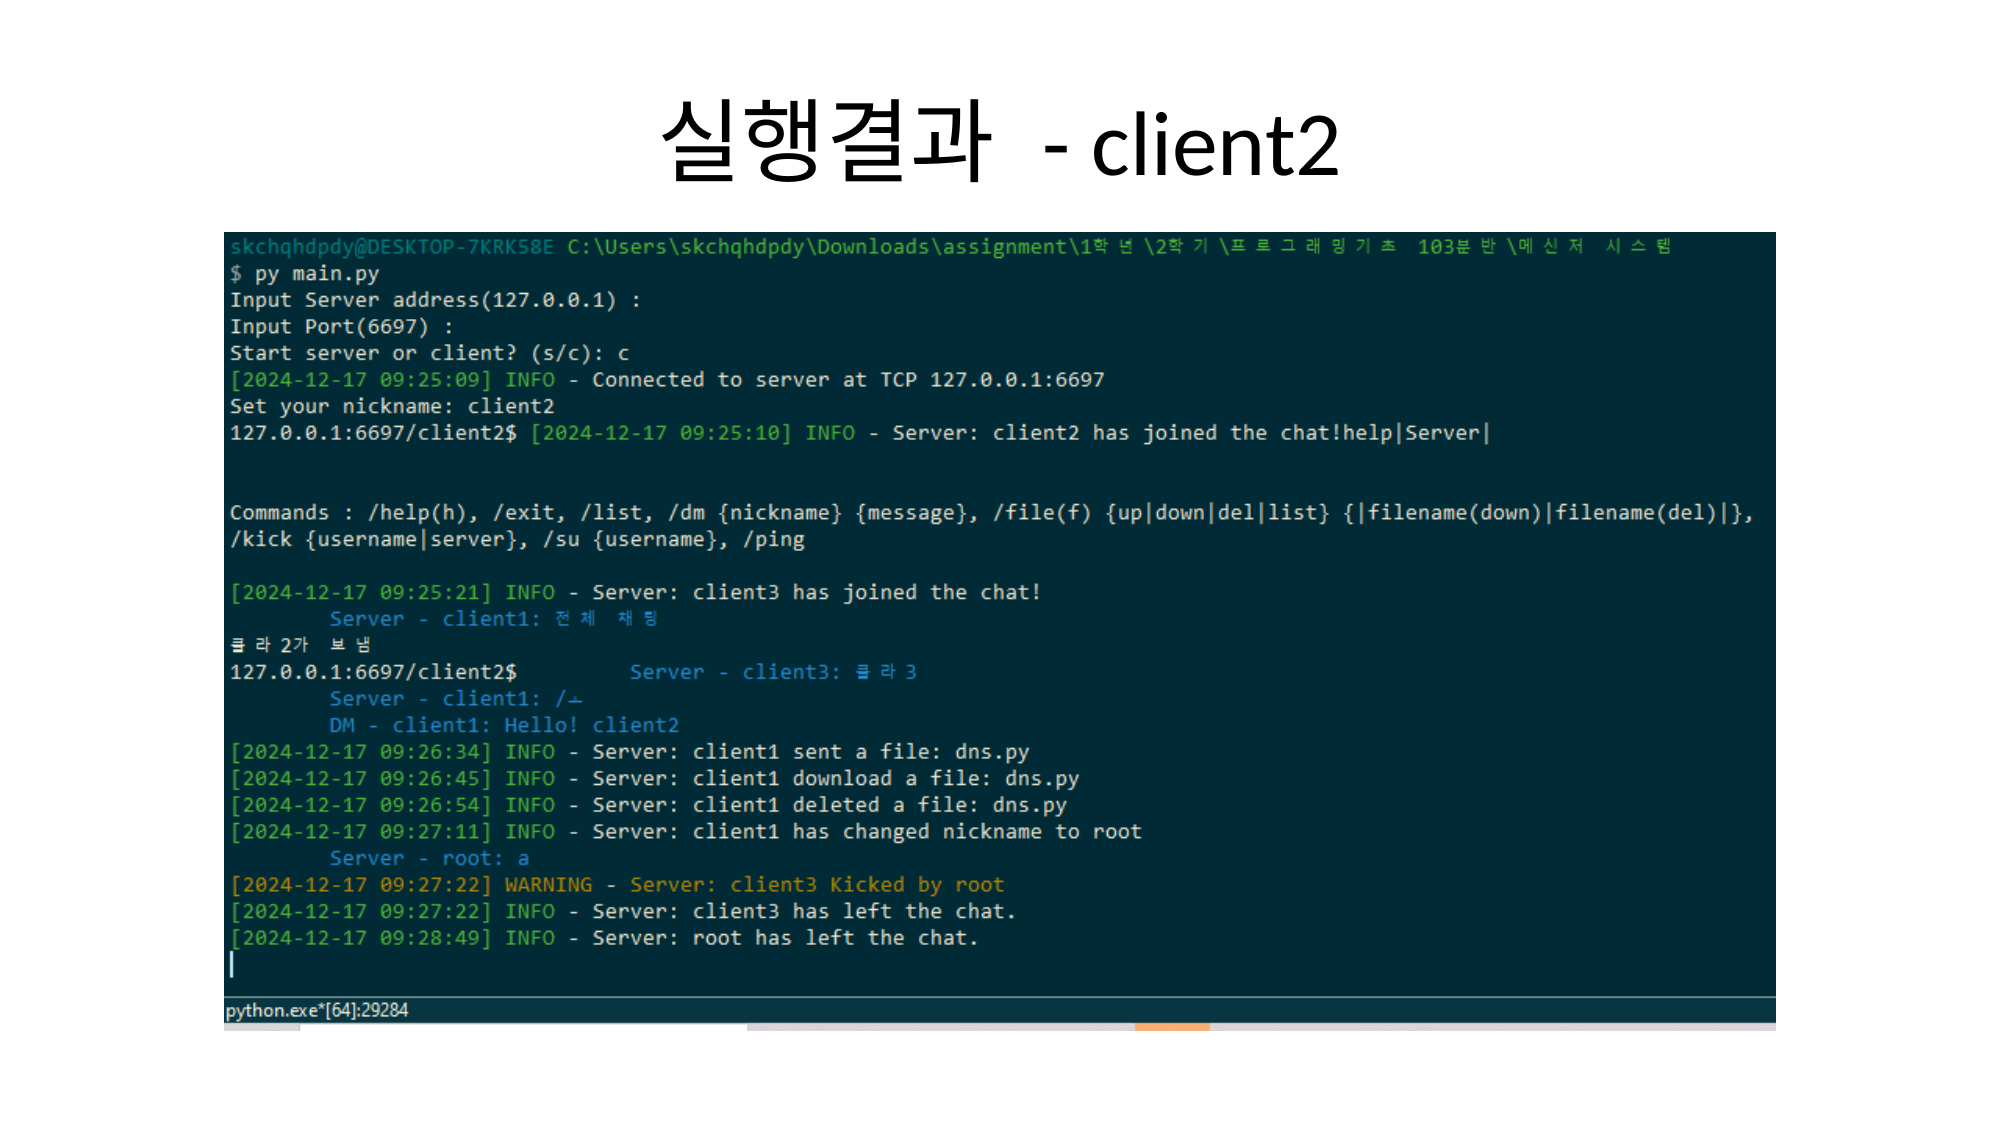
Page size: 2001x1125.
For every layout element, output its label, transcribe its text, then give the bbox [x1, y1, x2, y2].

picture [1095, 373, 1104, 386]
picture [820, 828, 828, 838]
picture [269, 798, 278, 812]
picture [406, 402, 416, 413]
picture [257, 665, 267, 679]
picture [462, 855, 472, 864]
picture [532, 373, 555, 386]
picture [1456, 429, 1467, 439]
picture [244, 665, 254, 679]
picture [280, 798, 292, 812]
picture [457, 745, 480, 758]
picture [1281, 429, 1291, 439]
picture [543, 798, 555, 812]
picture [495, 665, 504, 679]
picture [269, 585, 278, 599]
picture [507, 585, 529, 599]
picture [233, 823, 239, 843]
picture [269, 745, 278, 758]
picture [507, 771, 529, 785]
picture [769, 376, 792, 386]
picture [693, 907, 703, 918]
picture [535, 717, 540, 732]
picture [1082, 240, 1091, 253]
picture [257, 531, 266, 546]
picture [544, 426, 567, 439]
picture [307, 349, 354, 360]
picture [831, 745, 841, 758]
picture [356, 269, 367, 285]
picture [232, 506, 242, 519]
picture [269, 825, 278, 838]
picture [993, 878, 1003, 891]
picture [768, 426, 780, 439]
picture [231, 426, 241, 439]
picture [1018, 748, 1030, 763]
picture [1543, 238, 1557, 253]
picture [343, 402, 353, 413]
picture [1431, 509, 1441, 519]
picture [732, 376, 742, 386]
picture [244, 771, 267, 785]
picture [294, 637, 308, 652]
picture [907, 509, 928, 519]
picture [731, 828, 753, 838]
picture [244, 585, 267, 599]
picture [757, 585, 766, 599]
picture [546, 240, 553, 253]
picture [508, 692, 515, 705]
picture [432, 296, 455, 307]
picture [870, 238, 878, 253]
picture [957, 770, 966, 785]
picture [906, 775, 916, 785]
picture [1369, 504, 1380, 519]
picture [610, 717, 615, 732]
picture [631, 506, 641, 519]
picture [995, 504, 1003, 521]
picture [994, 429, 1003, 439]
picture [756, 876, 766, 891]
picture [1456, 240, 1470, 253]
picture [820, 665, 828, 678]
picture [693, 828, 703, 838]
picture [307, 904, 316, 918]
picture [319, 745, 328, 758]
picture [670, 238, 678, 255]
picture [1056, 825, 1066, 838]
picture [280, 373, 292, 386]
picture [1070, 426, 1079, 439]
picture [894, 934, 905, 944]
picture [280, 878, 292, 891]
picture [444, 240, 453, 253]
picture [843, 931, 853, 944]
picture [494, 346, 503, 360]
picture [908, 665, 916, 678]
picture [419, 931, 429, 944]
picture [1220, 238, 1228, 255]
picture [494, 426, 503, 439]
picture [757, 426, 766, 439]
picture [920, 429, 942, 439]
picture [1006, 748, 1017, 763]
picture [431, 349, 441, 360]
picture [418, 670, 428, 679]
picture [1357, 240, 1364, 250]
picture [1070, 238, 1078, 255]
picture [432, 535, 479, 546]
picture [894, 426, 917, 439]
picture [481, 426, 491, 439]
picture [845, 903, 853, 918]
picture [543, 904, 555, 918]
picture [857, 665, 870, 678]
picture [781, 535, 791, 546]
picture [893, 801, 903, 812]
picture [681, 504, 691, 519]
picture [418, 431, 428, 439]
picture [819, 934, 830, 944]
picture [870, 509, 892, 519]
picture [944, 243, 953, 253]
picture [381, 854, 391, 864]
picture [1083, 504, 1089, 524]
picture [506, 664, 516, 682]
picture [470, 719, 477, 732]
picture [318, 535, 328, 546]
picture [619, 426, 628, 439]
picture [483, 929, 489, 949]
picture [1020, 424, 1028, 439]
picture [506, 509, 517, 519]
picture [631, 373, 678, 386]
picture [482, 398, 491, 413]
picture [806, 588, 816, 599]
picture [422, 722, 427, 732]
picture [895, 509, 903, 519]
picture [932, 373, 942, 386]
picture [320, 509, 328, 519]
picture [568, 349, 578, 360]
picture [1219, 504, 1228, 519]
picture [407, 504, 440, 524]
picture [957, 243, 966, 253]
picture [820, 907, 828, 918]
picture [319, 320, 353, 333]
picture [557, 535, 578, 546]
picture [457, 825, 466, 838]
picture [693, 588, 703, 599]
picture [1120, 238, 1132, 253]
picture [844, 798, 853, 812]
picture [1282, 504, 1291, 519]
picture [355, 878, 366, 891]
picture [1570, 504, 1578, 519]
picture [645, 611, 656, 625]
picture [520, 293, 529, 306]
picture [470, 296, 478, 307]
picture [807, 509, 830, 519]
picture [707, 743, 716, 758]
picture [368, 404, 378, 413]
picture [720, 823, 728, 838]
picture [344, 745, 353, 758]
picture [956, 743, 966, 758]
picture [719, 426, 728, 439]
picture [693, 801, 703, 812]
picture [521, 240, 528, 252]
picture [356, 373, 366, 386]
picture [561, 722, 567, 732]
picture [1633, 240, 1643, 246]
picture [882, 904, 891, 918]
picture [670, 719, 678, 732]
picture [460, 690, 465, 705]
picture [631, 535, 678, 546]
picture [443, 504, 453, 519]
picture [820, 588, 828, 599]
picture [507, 745, 529, 758]
picture [457, 296, 466, 307]
picture [280, 745, 292, 758]
picture [532, 931, 555, 944]
picture [1056, 373, 1092, 386]
picture [1657, 238, 1669, 253]
picture [307, 373, 316, 386]
picture [808, 666, 815, 678]
picture [1708, 504, 1715, 524]
picture [281, 293, 291, 307]
picture [1231, 509, 1242, 519]
picture [1482, 238, 1496, 253]
picture [445, 345, 453, 360]
picture [956, 931, 966, 944]
picture [795, 376, 805, 386]
picture [770, 825, 779, 838]
picture [1069, 504, 1080, 519]
picture [357, 318, 365, 338]
picture [419, 373, 428, 386]
picture [430, 745, 442, 758]
picture [1606, 238, 1619, 253]
picture [457, 345, 466, 360]
picture [419, 745, 428, 758]
picture [820, 796, 828, 812]
picture [419, 402, 442, 413]
picture [919, 748, 930, 758]
picture [1419, 429, 1442, 439]
picture [680, 426, 704, 439]
picture [481, 535, 505, 546]
picture [406, 424, 416, 441]
picture [443, 616, 448, 625]
picture [269, 349, 280, 360]
picture [593, 745, 667, 758]
picture [882, 373, 892, 386]
picture [458, 504, 464, 524]
picture [969, 775, 980, 785]
picture [483, 823, 489, 843]
picture [793, 770, 803, 785]
picture [470, 240, 478, 247]
picture [1156, 504, 1166, 519]
picture [432, 424, 441, 439]
picture [870, 584, 878, 599]
picture [731, 509, 741, 519]
picture [719, 238, 741, 258]
picture [1533, 504, 1539, 524]
picture [720, 796, 728, 812]
picture [1157, 429, 1167, 439]
picture [1632, 509, 1655, 519]
picture [356, 349, 380, 360]
picture [520, 692, 527, 705]
picture [356, 296, 380, 307]
picture [368, 320, 392, 333]
picture [831, 801, 842, 812]
picture [332, 665, 341, 679]
picture [306, 504, 316, 519]
picture [769, 745, 779, 758]
picture [483, 796, 489, 816]
picture [507, 825, 529, 838]
picture [482, 876, 489, 896]
picture [233, 743, 239, 763]
picture [637, 668, 654, 678]
picture [957, 823, 966, 838]
picture [894, 238, 916, 253]
picture [794, 535, 805, 550]
picture [808, 929, 815, 944]
picture [957, 881, 992, 891]
picture [1481, 504, 1491, 519]
picture [543, 771, 555, 785]
picture [1307, 238, 1319, 253]
picture [1619, 509, 1629, 519]
picture [720, 504, 728, 524]
picture [1032, 775, 1041, 785]
picture [756, 825, 766, 838]
picture [1032, 504, 1041, 519]
picture [944, 429, 967, 439]
picture [931, 770, 942, 785]
picture [743, 669, 748, 678]
picture [769, 238, 804, 258]
picture [233, 770, 239, 790]
picture [756, 504, 803, 519]
picture [432, 664, 440, 679]
picture [708, 531, 716, 550]
picture [357, 855, 378, 864]
picture [1406, 509, 1428, 519]
picture [581, 611, 594, 625]
picture [1520, 238, 1532, 253]
picture [1445, 429, 1453, 439]
picture [770, 771, 779, 785]
picture [1570, 238, 1582, 253]
picture [1006, 770, 1016, 785]
picture [356, 585, 366, 599]
picture [1395, 504, 1403, 519]
picture [544, 506, 553, 519]
picture [430, 798, 442, 812]
picture [868, 931, 878, 944]
picture [794, 903, 803, 918]
picture [707, 243, 716, 253]
picture [309, 239, 316, 253]
picture [233, 371, 239, 391]
picture [243, 296, 253, 306]
picture [1470, 429, 1480, 439]
picture [844, 828, 853, 838]
picture [455, 931, 467, 944]
picture [306, 878, 316, 891]
picture [781, 668, 803, 678]
picture [856, 823, 878, 838]
picture [1131, 509, 1142, 524]
picture [843, 376, 853, 386]
picture [231, 265, 241, 283]
picture [455, 771, 467, 785]
picture [380, 373, 404, 386]
picture [731, 931, 741, 944]
picture [1306, 506, 1316, 519]
picture [482, 291, 490, 311]
picture [944, 828, 953, 838]
picture [731, 907, 753, 918]
picture [593, 931, 667, 944]
picture [507, 373, 529, 386]
picture [431, 825, 441, 838]
picture [495, 398, 503, 413]
picture [332, 535, 378, 546]
picture [1008, 424, 1016, 439]
picture [745, 504, 753, 519]
picture [418, 878, 429, 891]
picture [244, 346, 253, 360]
picture [845, 770, 853, 785]
picture [306, 665, 317, 679]
picture [1231, 426, 1241, 439]
picture [357, 398, 366, 413]
picture [784, 424, 789, 444]
picture [580, 426, 592, 439]
picture [495, 504, 503, 521]
picture [357, 771, 366, 785]
picture [894, 828, 905, 843]
picture [982, 748, 991, 758]
picture [331, 719, 355, 732]
picture [344, 931, 353, 944]
picture [732, 426, 741, 439]
picture [682, 535, 705, 546]
picture [818, 240, 866, 253]
picture [719, 373, 728, 386]
picture [334, 239, 341, 253]
picture [807, 775, 841, 785]
picture [469, 878, 479, 891]
picture [1382, 504, 1391, 519]
picture [356, 825, 366, 838]
picture [981, 588, 991, 599]
picture [470, 611, 475, 625]
picture [284, 243, 291, 257]
picture [593, 798, 603, 812]
picture [620, 535, 628, 546]
picture [806, 878, 816, 891]
picture [319, 771, 328, 785]
picture [956, 907, 966, 918]
picture [708, 796, 715, 812]
picture [243, 878, 279, 891]
picture [343, 878, 354, 891]
picture [895, 743, 903, 758]
picture [344, 373, 353, 386]
picture [419, 585, 428, 599]
picture [494, 293, 503, 307]
picture [431, 904, 441, 918]
picture [744, 238, 766, 253]
picture [1031, 429, 1053, 439]
picture [307, 825, 316, 838]
picture [582, 504, 591, 521]
picture [1093, 238, 1108, 253]
picture [1281, 240, 1295, 250]
picture [445, 664, 453, 679]
picture [618, 349, 628, 360]
picture [1406, 426, 1416, 439]
picture [319, 904, 328, 918]
picture [856, 748, 866, 758]
picture [544, 293, 555, 307]
picture [483, 584, 489, 604]
picture [1145, 238, 1153, 255]
picture [430, 931, 442, 944]
picture [380, 798, 404, 812]
picture [794, 796, 803, 812]
picture [518, 855, 528, 864]
picture [532, 904, 540, 918]
picture [233, 876, 240, 896]
picture [931, 509, 942, 524]
picture [380, 825, 404, 838]
picture [856, 903, 880, 918]
picture [731, 801, 753, 812]
picture [344, 585, 353, 599]
picture [557, 691, 565, 706]
picture [656, 426, 666, 439]
picture [694, 509, 705, 519]
picture [281, 639, 292, 652]
picture [394, 320, 405, 333]
picture [695, 668, 704, 678]
picture [1095, 828, 1117, 838]
picture [569, 426, 578, 439]
picture [280, 771, 292, 785]
picture [1170, 509, 1203, 519]
picture [468, 931, 479, 944]
picture [256, 349, 266, 360]
picture [1319, 426, 1328, 439]
picture [1345, 504, 1353, 524]
picture [245, 238, 250, 253]
picture [469, 585, 478, 599]
picture [756, 535, 767, 550]
picture [408, 240, 413, 253]
picture [1344, 424, 1353, 439]
picture [319, 402, 330, 413]
picture [770, 904, 778, 918]
picture [344, 798, 353, 812]
picture [981, 907, 991, 918]
picture [1381, 429, 1392, 444]
picture [693, 775, 703, 785]
picture [945, 775, 953, 785]
picture [381, 398, 403, 413]
picture [630, 878, 705, 891]
picture [830, 876, 853, 891]
picture [1020, 801, 1028, 812]
picture [1295, 509, 1303, 519]
picture [832, 504, 841, 524]
picture [1044, 801, 1067, 816]
picture [532, 345, 540, 364]
picture [483, 371, 489, 391]
picture [344, 825, 353, 838]
picture [1020, 504, 1028, 519]
picture [956, 801, 967, 812]
picture [933, 585, 941, 599]
picture [533, 424, 539, 444]
picture [232, 320, 241, 333]
picture [481, 665, 491, 679]
picture [1056, 426, 1066, 439]
picture [532, 771, 540, 785]
picture [457, 585, 466, 599]
picture [1045, 243, 1053, 253]
picture [451, 855, 459, 864]
picture [744, 876, 753, 891]
picture [881, 770, 891, 785]
picture [1020, 585, 1028, 599]
picture [1020, 828, 1042, 838]
picture [269, 771, 278, 785]
picture [593, 904, 667, 918]
picture [769, 798, 778, 812]
picture [419, 798, 428, 812]
picture [757, 771, 766, 785]
picture [1120, 429, 1128, 439]
picture [407, 320, 416, 333]
picture [331, 612, 354, 625]
picture [344, 904, 353, 918]
picture [481, 615, 503, 625]
picture [657, 243, 666, 253]
picture [594, 373, 604, 386]
picture [707, 770, 716, 785]
picture [532, 399, 541, 413]
picture [806, 801, 817, 812]
picture [995, 904, 1003, 918]
picture [506, 402, 528, 413]
picture [670, 504, 678, 521]
picture [557, 345, 566, 361]
picture [993, 243, 1042, 258]
picture [756, 929, 778, 944]
picture [631, 243, 654, 253]
picture [606, 535, 616, 546]
picture [857, 588, 867, 599]
picture [337, 855, 353, 865]
picture [469, 904, 478, 918]
picture [280, 825, 292, 838]
picture [1370, 424, 1378, 439]
picture [1306, 429, 1316, 439]
picture [280, 904, 292, 918]
picture [756, 745, 766, 758]
picture [244, 904, 267, 918]
picture [319, 373, 328, 386]
picture [532, 798, 541, 812]
picture [394, 349, 417, 360]
picture [707, 584, 716, 599]
picture [1032, 373, 1042, 386]
picture [281, 402, 292, 418]
picture [1044, 509, 1055, 519]
picture [481, 695, 503, 705]
picture [394, 665, 404, 679]
picture [1195, 238, 1207, 253]
picture [456, 668, 478, 679]
picture [806, 748, 828, 758]
picture [1019, 775, 1028, 785]
picture [1157, 240, 1166, 253]
picture [483, 903, 489, 923]
picture [568, 240, 578, 253]
picture [969, 828, 978, 838]
picture [594, 293, 603, 307]
picture [1069, 775, 1079, 790]
picture [720, 903, 728, 918]
picture [456, 429, 478, 439]
picture [457, 904, 466, 918]
picture [513, 719, 528, 731]
picture [469, 771, 478, 785]
picture [532, 745, 555, 758]
picture [982, 238, 991, 253]
picture [509, 345, 516, 360]
picture [256, 637, 270, 652]
picture [595, 504, 603, 519]
picture [693, 748, 703, 758]
picture [356, 904, 366, 918]
picture [281, 531, 292, 546]
picture [881, 584, 916, 599]
picture [881, 828, 891, 838]
picture [770, 585, 778, 599]
picture [882, 743, 892, 758]
picture [507, 798, 529, 812]
picture [520, 504, 541, 519]
picture [380, 745, 404, 758]
picture [244, 426, 253, 439]
picture [281, 665, 292, 679]
picture [731, 775, 753, 785]
picture [432, 585, 441, 599]
picture [356, 931, 366, 944]
picture [233, 796, 239, 816]
picture [545, 349, 553, 360]
picture [244, 745, 267, 758]
picture [745, 531, 753, 547]
picture [1381, 240, 1395, 250]
picture [393, 722, 398, 731]
picture [593, 722, 598, 731]
picture [380, 931, 404, 944]
picture [981, 823, 1003, 838]
picture [994, 584, 1003, 599]
picture [831, 929, 842, 944]
picture [1231, 240, 1245, 250]
picture [331, 692, 353, 705]
picture [381, 695, 391, 705]
picture [969, 748, 978, 758]
picture [445, 424, 453, 439]
picture [1733, 504, 1741, 524]
picture [307, 771, 316, 785]
picture [857, 775, 878, 785]
picture [1056, 775, 1067, 790]
picture [832, 426, 855, 439]
picture [1194, 424, 1216, 439]
picture [981, 373, 992, 386]
picture [294, 402, 316, 413]
picture [757, 904, 766, 918]
picture [281, 426, 292, 439]
picture [1070, 828, 1080, 838]
picture [256, 296, 274, 311]
picture [682, 243, 691, 253]
picture [319, 585, 328, 599]
picture [369, 270, 378, 285]
picture [1245, 504, 1253, 519]
picture [1320, 504, 1328, 524]
picture [1594, 509, 1616, 519]
picture [394, 426, 404, 439]
picture [545, 399, 554, 413]
picture [694, 934, 730, 944]
picture [281, 346, 291, 360]
picture [856, 373, 866, 386]
picture [1669, 504, 1692, 519]
picture [1470, 504, 1478, 524]
picture [906, 823, 928, 838]
picture [1170, 424, 1178, 439]
picture [1244, 424, 1253, 439]
picture [1058, 504, 1065, 524]
picture [507, 293, 516, 307]
picture [731, 588, 753, 599]
picture [431, 722, 453, 731]
picture [622, 722, 628, 732]
picture [393, 296, 403, 307]
picture [1094, 424, 1103, 439]
picture [933, 796, 940, 812]
picture [257, 426, 267, 439]
picture [707, 903, 716, 918]
picture [294, 269, 316, 280]
picture [681, 371, 703, 386]
picture [344, 771, 353, 785]
picture [1034, 584, 1038, 599]
picture [619, 611, 631, 625]
picture [908, 743, 916, 758]
picture [244, 373, 267, 386]
picture [471, 695, 478, 705]
picture [356, 798, 366, 812]
picture [956, 588, 967, 599]
picture [357, 615, 378, 625]
picture [381, 615, 391, 625]
picture [845, 584, 853, 604]
picture [1658, 504, 1666, 522]
picture [306, 320, 317, 333]
picture [468, 402, 478, 413]
picture [319, 878, 329, 891]
picture [644, 426, 653, 439]
picture [381, 504, 405, 519]
picture [569, 293, 580, 307]
picture [606, 801, 667, 812]
picture [1056, 240, 1066, 253]
picture [1145, 424, 1153, 444]
picture [945, 796, 953, 812]
picture [232, 531, 254, 547]
picture [382, 665, 392, 679]
picture [307, 745, 315, 758]
picture [918, 876, 942, 896]
picture [233, 903, 239, 923]
picture [431, 878, 441, 891]
picture [944, 584, 953, 599]
picture [1356, 429, 1367, 439]
picture [806, 907, 816, 918]
picture [907, 904, 916, 918]
picture [1270, 504, 1278, 519]
picture [507, 931, 529, 944]
picture [223, 997, 1777, 1032]
picture [543, 585, 555, 599]
picture [532, 585, 540, 599]
picture [1557, 504, 1567, 519]
picture [557, 611, 569, 620]
picture [1334, 424, 1338, 439]
picture [380, 585, 404, 599]
picture [508, 531, 516, 550]
picture [607, 426, 616, 439]
picture [958, 504, 965, 524]
picture [855, 876, 903, 891]
picture [1445, 240, 1453, 253]
picture [1007, 504, 1017, 519]
picture [380, 904, 404, 918]
picture [731, 748, 753, 758]
picture [1695, 504, 1704, 519]
picture [756, 798, 766, 812]
picture [394, 535, 417, 546]
picture [244, 931, 267, 944]
picture [807, 238, 817, 255]
picture [407, 664, 416, 680]
picture [357, 695, 378, 705]
picture [506, 612, 516, 625]
picture [319, 931, 328, 944]
picture [457, 798, 479, 812]
picture [468, 349, 491, 360]
picture [770, 531, 778, 546]
picture [584, 345, 589, 364]
picture [331, 269, 341, 280]
picture [269, 931, 278, 944]
picture [569, 697, 583, 702]
picture [1332, 238, 1344, 253]
picture [919, 903, 928, 918]
picture [395, 695, 403, 705]
picture [881, 664, 895, 678]
picture [1106, 429, 1116, 439]
picture [593, 585, 667, 599]
picture [1294, 424, 1303, 439]
picture [544, 531, 553, 547]
picture [994, 796, 1003, 812]
picture [469, 825, 478, 838]
picture [1445, 509, 1467, 519]
picture [807, 426, 829, 439]
picture [1006, 373, 1017, 386]
picture [243, 323, 253, 333]
picture [1507, 238, 1516, 255]
picture [269, 373, 278, 386]
picture [880, 243, 892, 253]
picture [455, 373, 479, 386]
picture [1582, 504, 1591, 519]
picture [944, 509, 955, 519]
picture [244, 798, 267, 812]
picture [443, 695, 453, 705]
picture [423, 240, 428, 253]
picture [707, 823, 716, 838]
picture [663, 668, 678, 678]
picture [1006, 828, 1016, 838]
picture [420, 318, 427, 338]
picture [1131, 825, 1141, 838]
picture [794, 823, 803, 838]
picture [1495, 509, 1529, 519]
picture [605, 240, 628, 253]
picture [231, 346, 241, 360]
picture [1431, 240, 1442, 253]
picture [280, 931, 292, 944]
picture [919, 796, 929, 812]
picture [320, 265, 328, 280]
picture [694, 238, 704, 253]
picture [1181, 429, 1191, 439]
picture [595, 238, 603, 255]
picture [507, 904, 529, 918]
picture [233, 929, 239, 949]
picture [232, 293, 241, 307]
picture [970, 243, 978, 253]
picture [483, 743, 489, 763]
picture [332, 639, 345, 649]
picture [233, 584, 239, 604]
picture [806, 376, 830, 386]
picture [957, 373, 967, 386]
picture [369, 504, 378, 521]
picture [244, 825, 267, 838]
picture [244, 509, 303, 519]
picture [720, 584, 728, 599]
picture [331, 426, 341, 439]
picture [931, 907, 942, 918]
picture [1256, 429, 1267, 439]
picture [307, 798, 315, 812]
picture [969, 903, 978, 918]
picture [1006, 588, 1016, 599]
picture [456, 878, 466, 891]
picture [506, 424, 517, 443]
picture [483, 770, 489, 790]
picture [918, 934, 928, 944]
picture [620, 509, 628, 519]
picture [794, 584, 803, 599]
picture [920, 243, 928, 253]
picture [419, 904, 428, 918]
picture [931, 929, 953, 944]
picture [1120, 828, 1130, 838]
picture [532, 825, 555, 838]
picture [380, 878, 404, 891]
picture [356, 665, 380, 679]
picture [432, 373, 441, 386]
picture [269, 904, 278, 918]
picture [1119, 509, 1128, 519]
picture [381, 535, 391, 546]
picture [519, 612, 526, 625]
picture [319, 798, 328, 812]
picture [306, 531, 315, 550]
picture [932, 238, 941, 255]
title 실행결과 - client2 [99, 45, 1900, 233]
picture [593, 771, 667, 785]
picture [306, 293, 354, 307]
picture [256, 323, 278, 338]
picture [782, 934, 791, 944]
picture [607, 376, 628, 386]
picture [319, 825, 328, 838]
picture [281, 320, 291, 333]
picture [681, 668, 691, 678]
picture [1420, 240, 1428, 253]
picture [894, 373, 917, 386]
picture [631, 722, 653, 731]
picture [356, 745, 366, 758]
picture [1108, 504, 1116, 524]
picture [1256, 240, 1270, 250]
picture [361, 245, 366, 253]
picture [858, 504, 866, 524]
picture [231, 399, 255, 413]
picture [232, 665, 241, 679]
picture [419, 825, 428, 838]
picture [380, 771, 404, 785]
picture [268, 535, 278, 546]
picture [232, 639, 245, 652]
picture [307, 931, 315, 944]
picture [806, 828, 816, 838]
picture [257, 399, 266, 413]
picture [730, 881, 741, 891]
picture [757, 376, 766, 386]
picture [430, 771, 442, 785]
picture [505, 878, 592, 891]
picture [594, 531, 603, 550]
picture [1006, 801, 1016, 812]
picture [419, 771, 428, 785]
picture [547, 717, 553, 732]
picture [795, 748, 803, 758]
picture [768, 878, 803, 891]
picture [881, 929, 891, 944]
picture [307, 585, 316, 599]
picture [856, 796, 878, 812]
picture [593, 825, 667, 838]
picture [306, 426, 317, 439]
picture [410, 717, 415, 732]
picture [1168, 238, 1183, 253]
picture [608, 291, 614, 311]
picture [607, 504, 616, 519]
picture [280, 585, 292, 599]
picture [357, 637, 369, 652]
picture [945, 373, 954, 386]
picture [720, 775, 728, 785]
picture [406, 291, 428, 307]
picture [720, 743, 728, 758]
picture [356, 426, 392, 439]
picture [256, 269, 278, 285]
